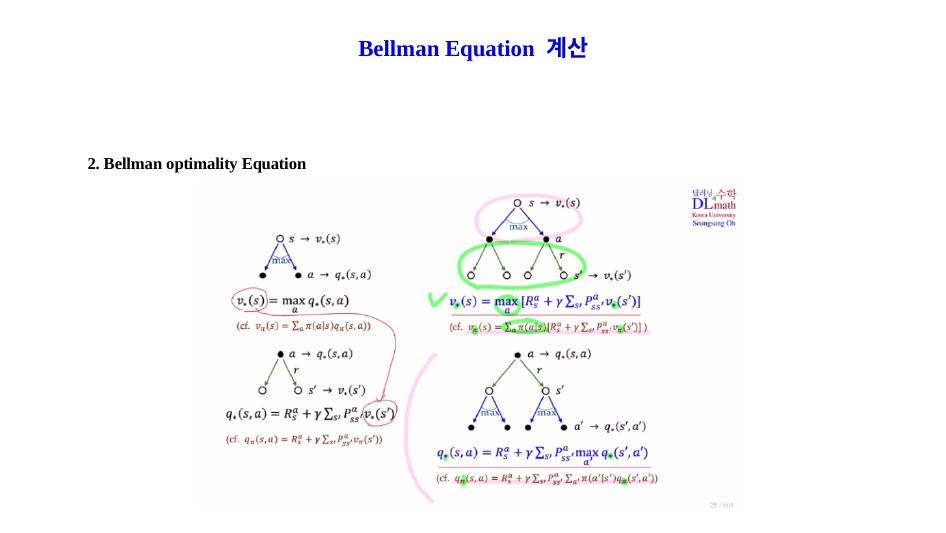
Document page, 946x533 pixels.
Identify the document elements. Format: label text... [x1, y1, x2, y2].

title Bellman Equation 계산 [312, 31, 633, 123]
picture [197, 178, 742, 512]
text_box 2. Bellman optimality Equation [85, 141, 761, 202]
